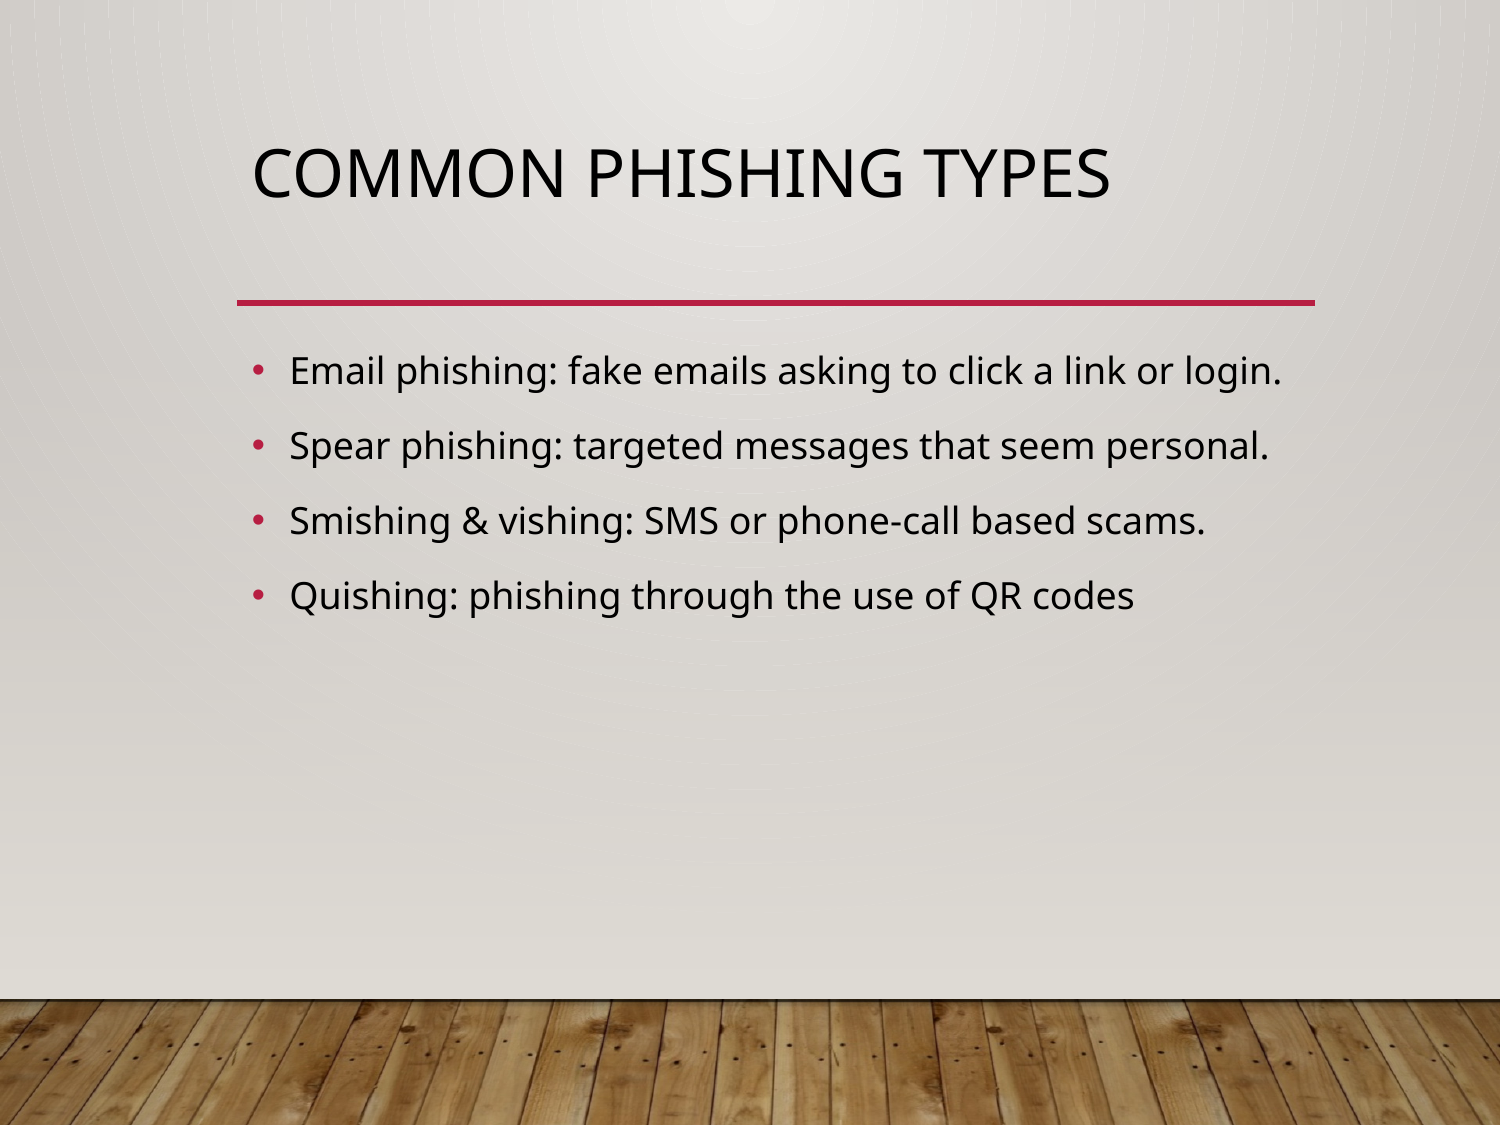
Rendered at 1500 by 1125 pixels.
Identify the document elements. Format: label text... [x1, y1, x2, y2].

list Email phishing: fake emails asking to click a link or login. Spear phishing: targeted messages that seem personal. Smishing & vishing: SMS or phone-call based scams. Quishing: phishing through the use of QR codes [236, 330, 1315, 897]
title Common phishing types [236, 131, 1315, 305]
picture [0, 999, 1500, 1125]
